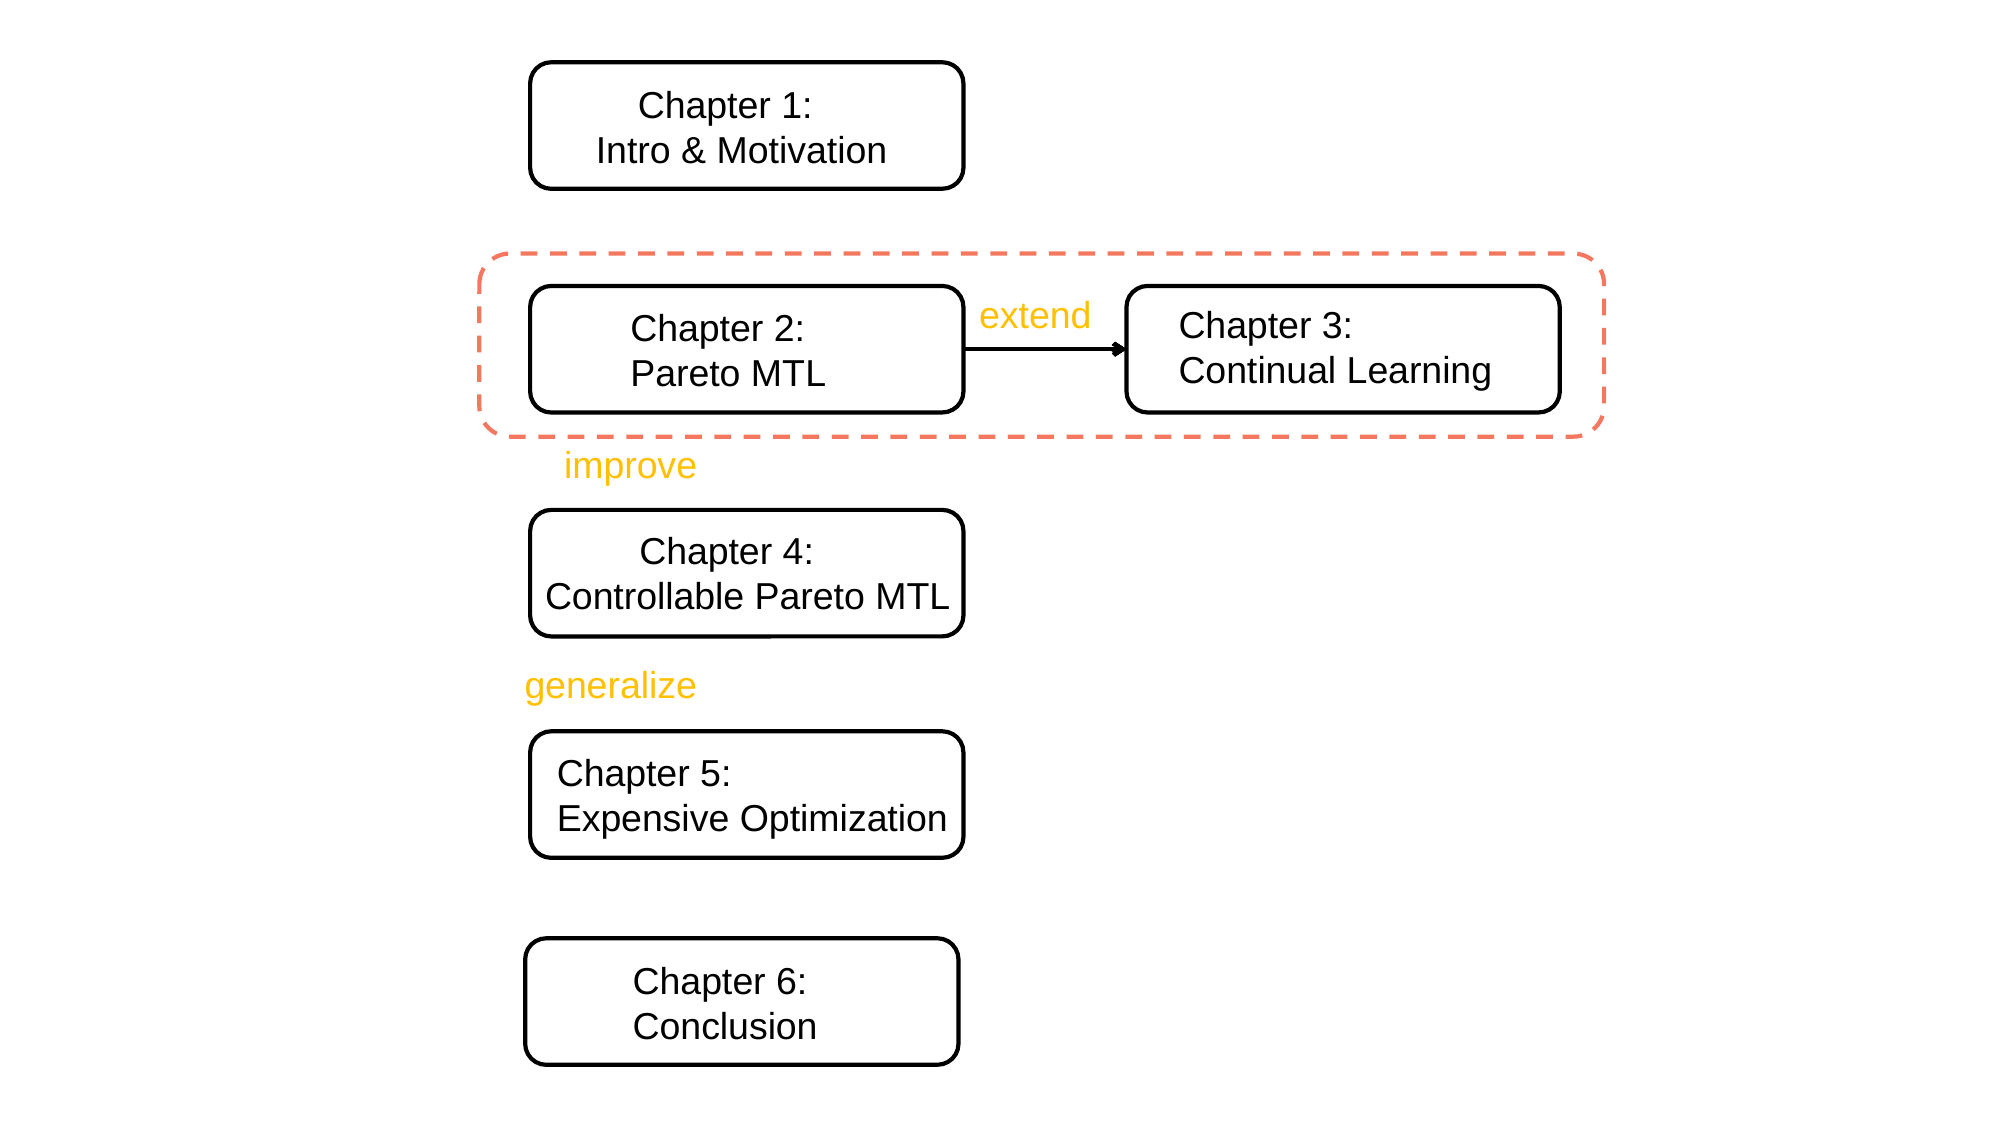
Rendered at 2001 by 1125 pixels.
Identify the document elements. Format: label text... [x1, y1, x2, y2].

text_box [534, 509, 960, 519]
text_box [479, 253, 1605, 437]
text_box [532, 625, 962, 637]
text_box improve [549, 437, 713, 494]
text_box generalize [509, 653, 712, 714]
text_box [530, 731, 964, 858]
text_box Chapter 4: Controllable Pareto MTL [530, 519, 984, 625]
text_box [525, 938, 959, 1065]
text_box [530, 62, 964, 189]
